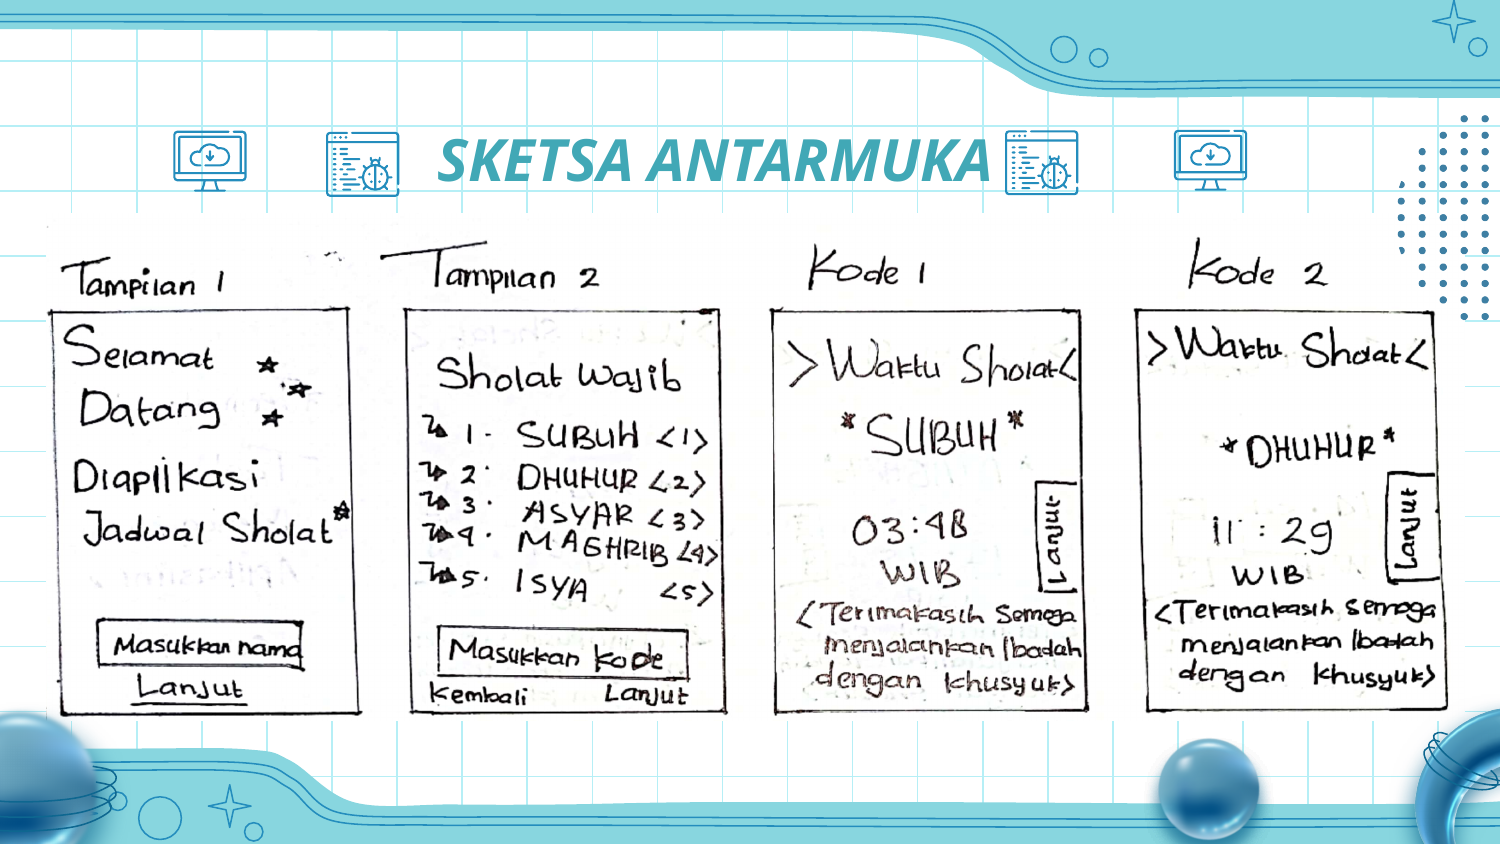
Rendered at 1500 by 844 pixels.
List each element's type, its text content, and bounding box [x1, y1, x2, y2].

title SKETSA ANTARMUKA [422, 108, 1500, 211]
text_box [0, 700, 117, 844]
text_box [1004, 130, 1079, 196]
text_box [325, 131, 400, 197]
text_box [1153, 732, 1264, 843]
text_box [1173, 129, 1248, 192]
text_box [173, 130, 247, 192]
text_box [1354, 642, 1500, 844]
picture [45, 111, 1500, 722]
